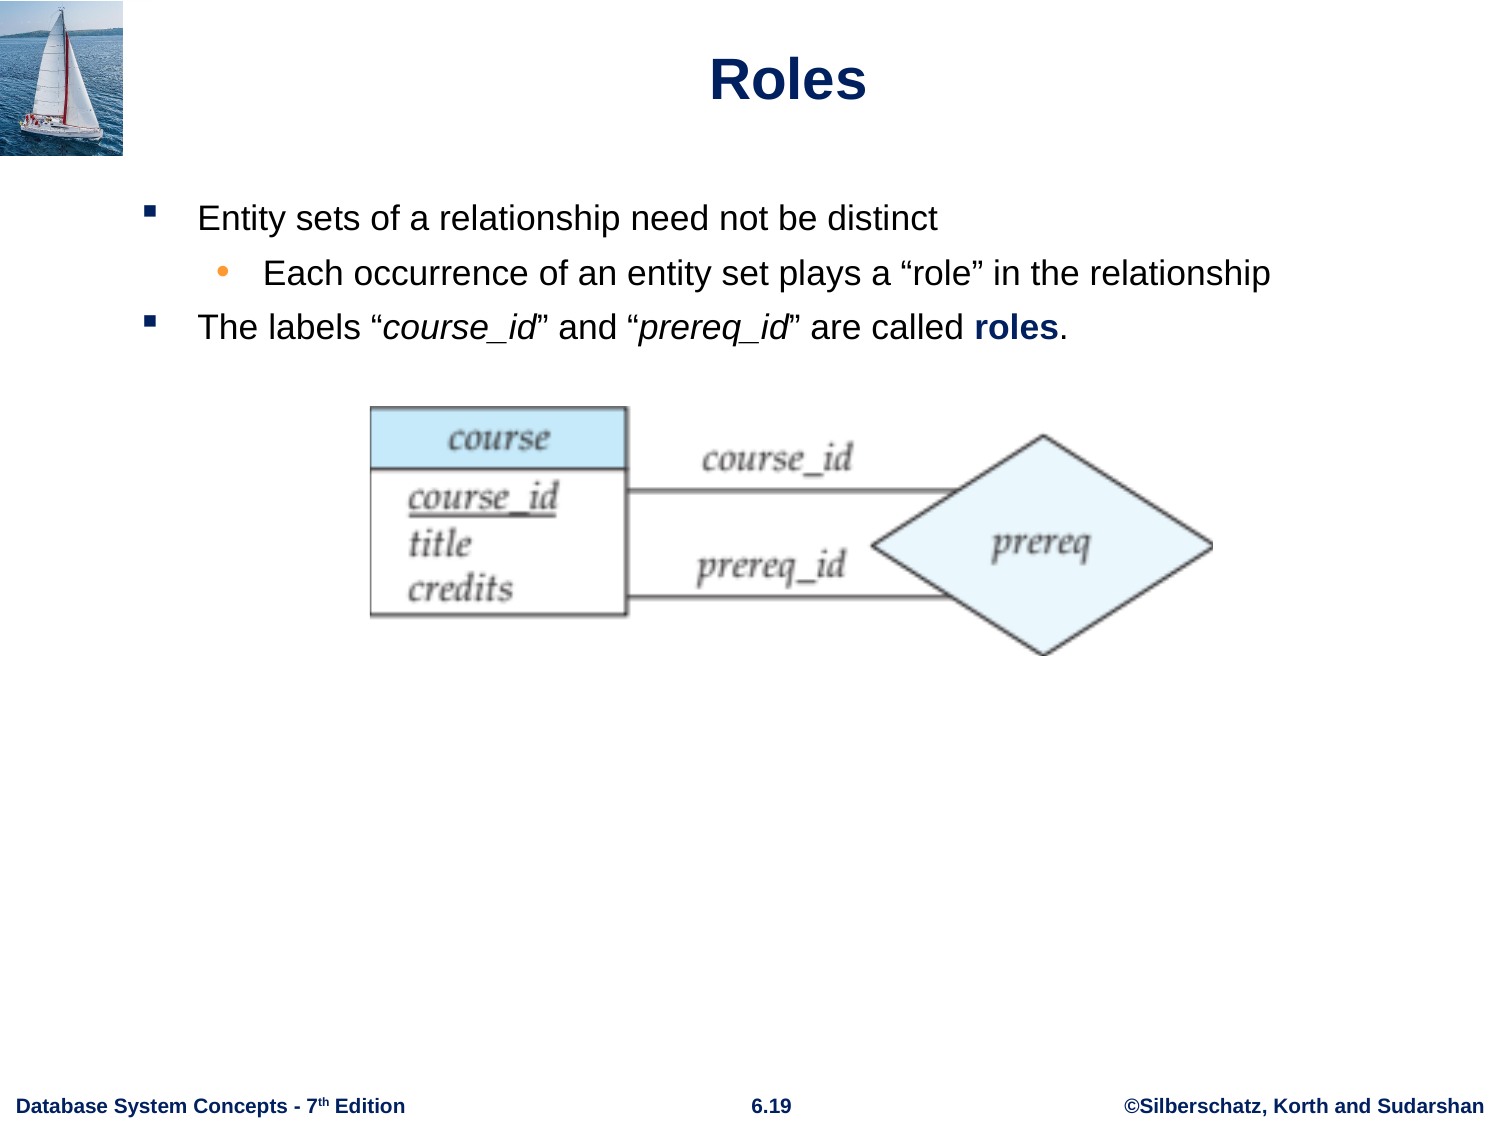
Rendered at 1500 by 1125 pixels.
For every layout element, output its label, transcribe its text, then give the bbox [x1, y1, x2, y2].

title Roles [125, 18, 1452, 120]
list Entity sets of a relationship need not be distinct Each occurrence of an entity set plays a “role” in the relationship The labels “course_id” and “prereq_id” are called roles. [126, 187, 1420, 430]
picture [0, 1, 123, 156]
picture [369, 406, 1214, 656]
